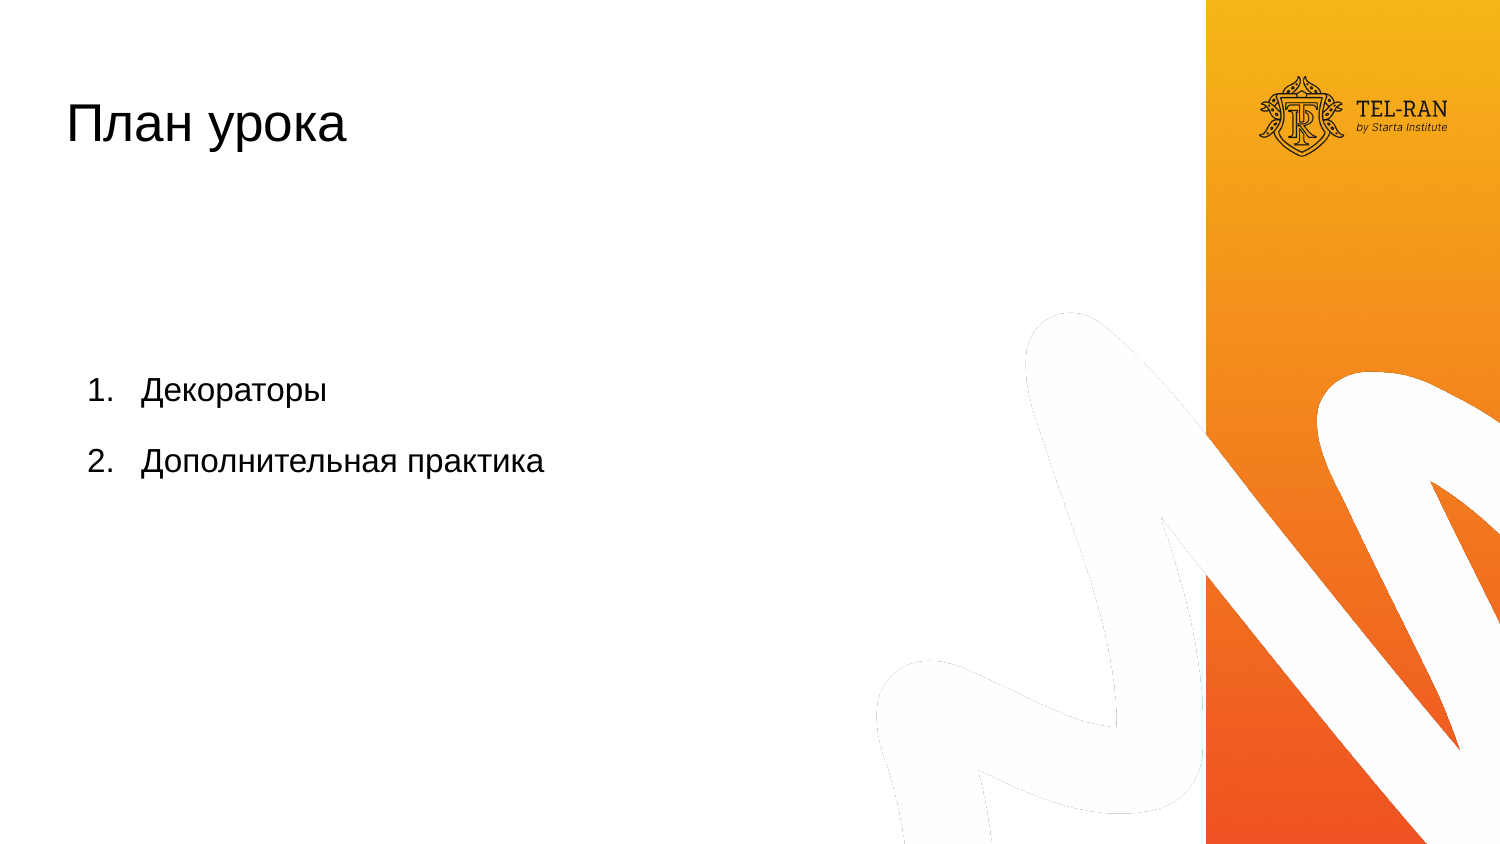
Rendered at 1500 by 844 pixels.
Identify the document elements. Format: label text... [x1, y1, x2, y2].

picture [770, 0, 1500, 844]
text_box План урока [51, 72, 1201, 167]
list Декораторы Дополнительная практика [51, 347, 765, 750]
